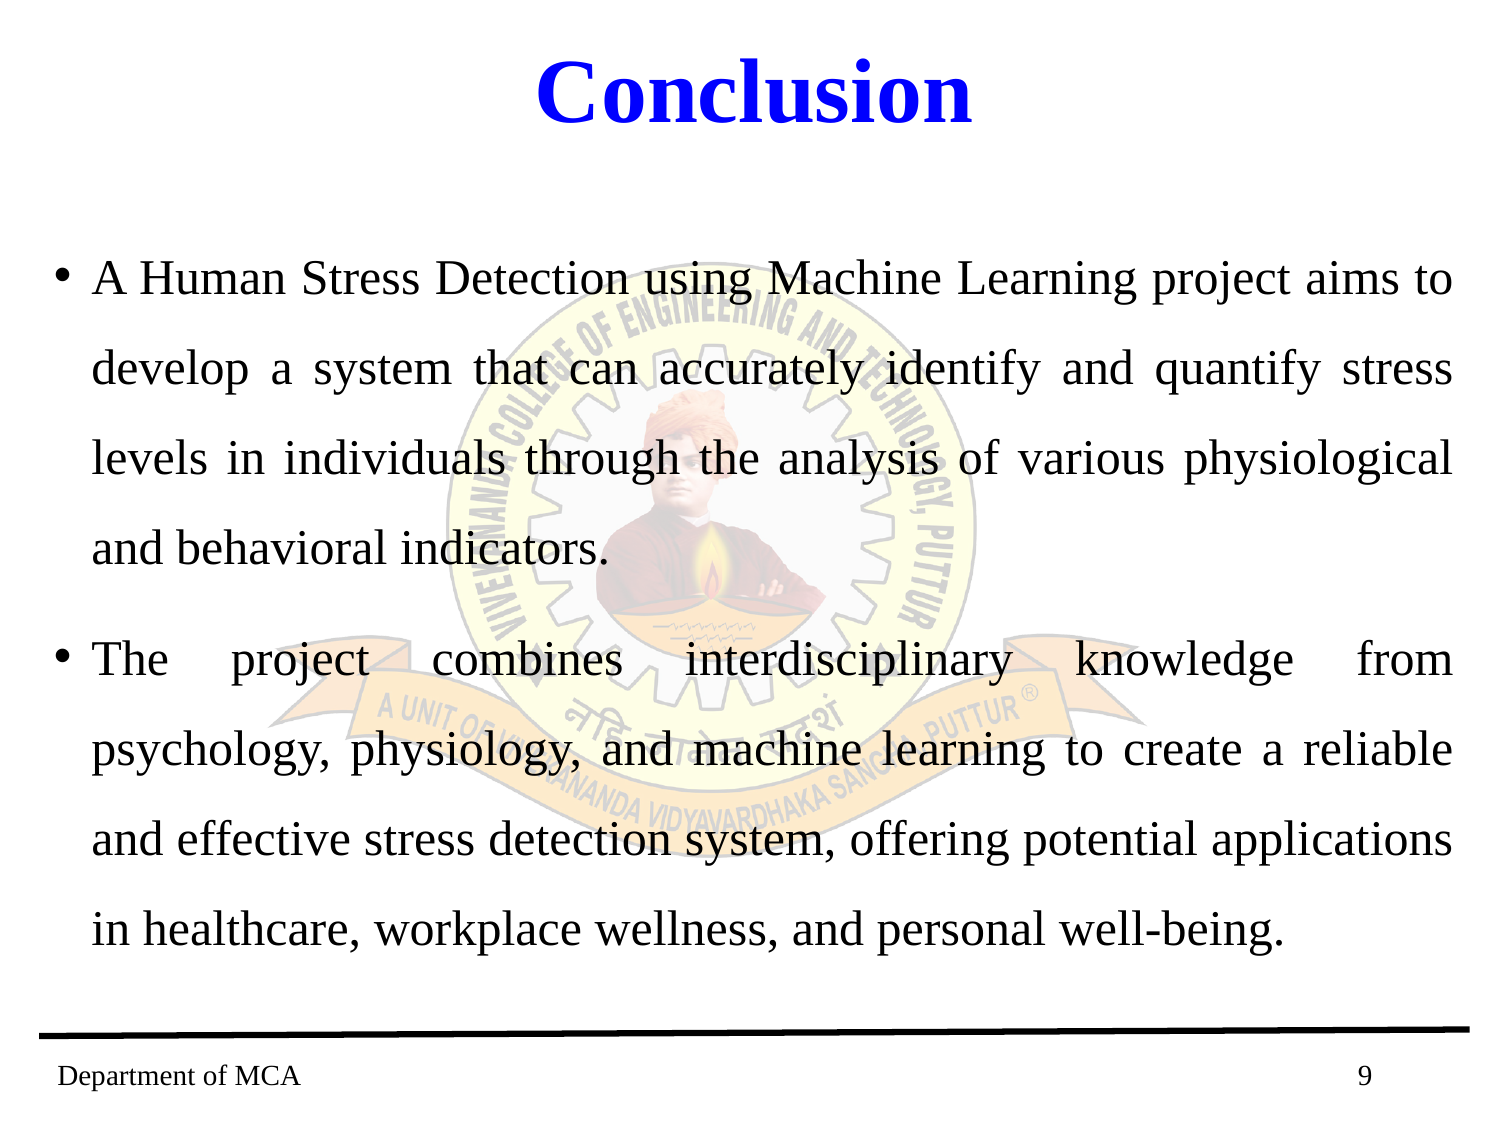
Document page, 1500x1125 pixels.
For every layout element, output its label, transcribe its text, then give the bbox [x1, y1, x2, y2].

slide_number 9 [1074, 1048, 1388, 1124]
title Conclusion [39, 30, 1470, 132]
list A Human Stress Detection using Machine Learning project aims to develop a system that can accurately identify and quantify stress levels in individuals through the analysis of various physiological and behavioral indicators. The project combines interdisciplinary knowledge from psychology, physiology, and machine learning to create a reliable and effective stress detection system, offering potential applications in healthcare, workplace wellness, and personal well-being. [39, 207, 1470, 985]
